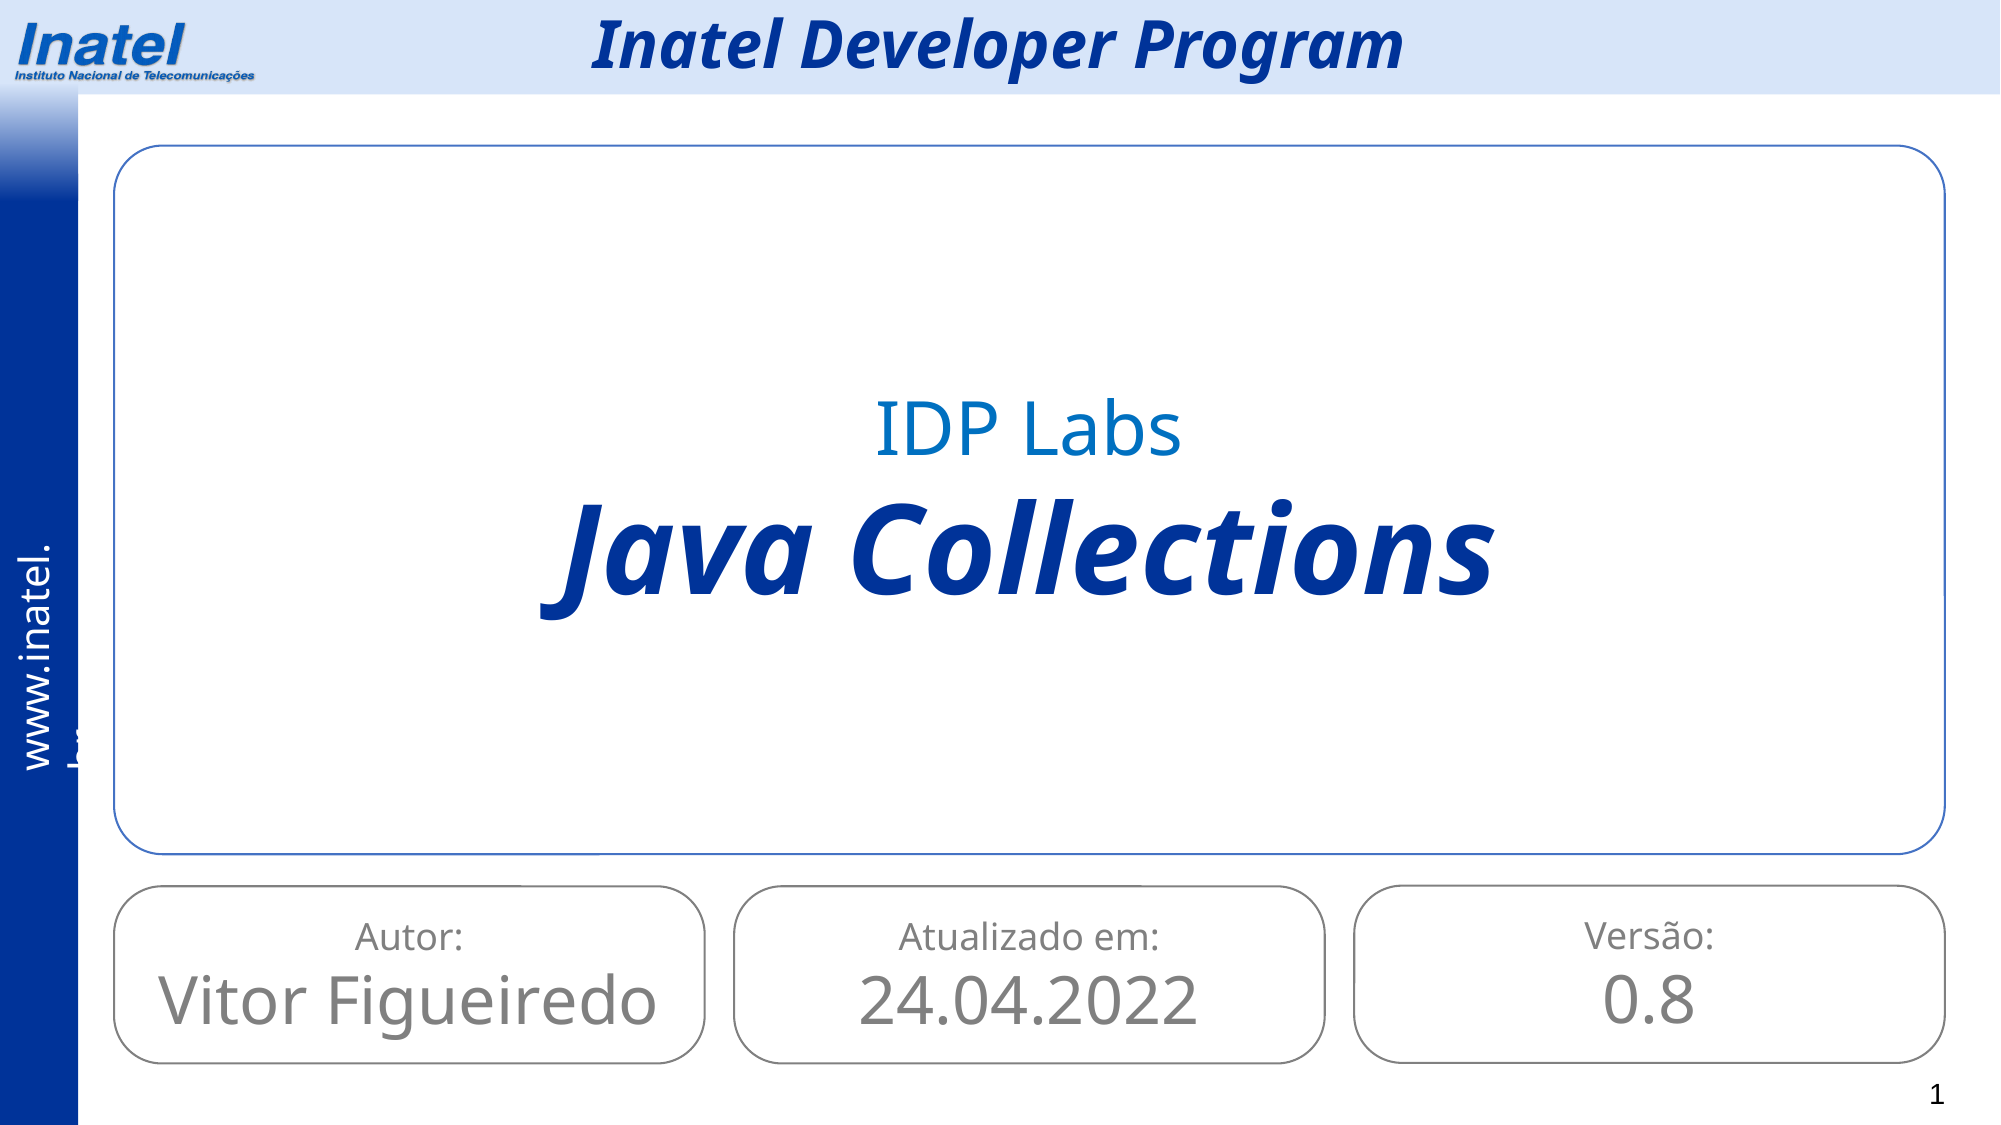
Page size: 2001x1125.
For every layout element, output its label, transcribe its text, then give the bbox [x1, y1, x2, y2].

text_box Inatel Developer Program [113, 0, 1887, 96]
text_box IDP Labs Java Collections [113, 144, 1946, 856]
text_box Atualizado em: 24.04.2022 [733, 885, 1326, 1065]
text_box Versão: 0.8 [1353, 884, 1946, 1064]
text_box Autor: Vitor Figueiredo [113, 885, 706, 1065]
picture [12, 20, 113, 85]
